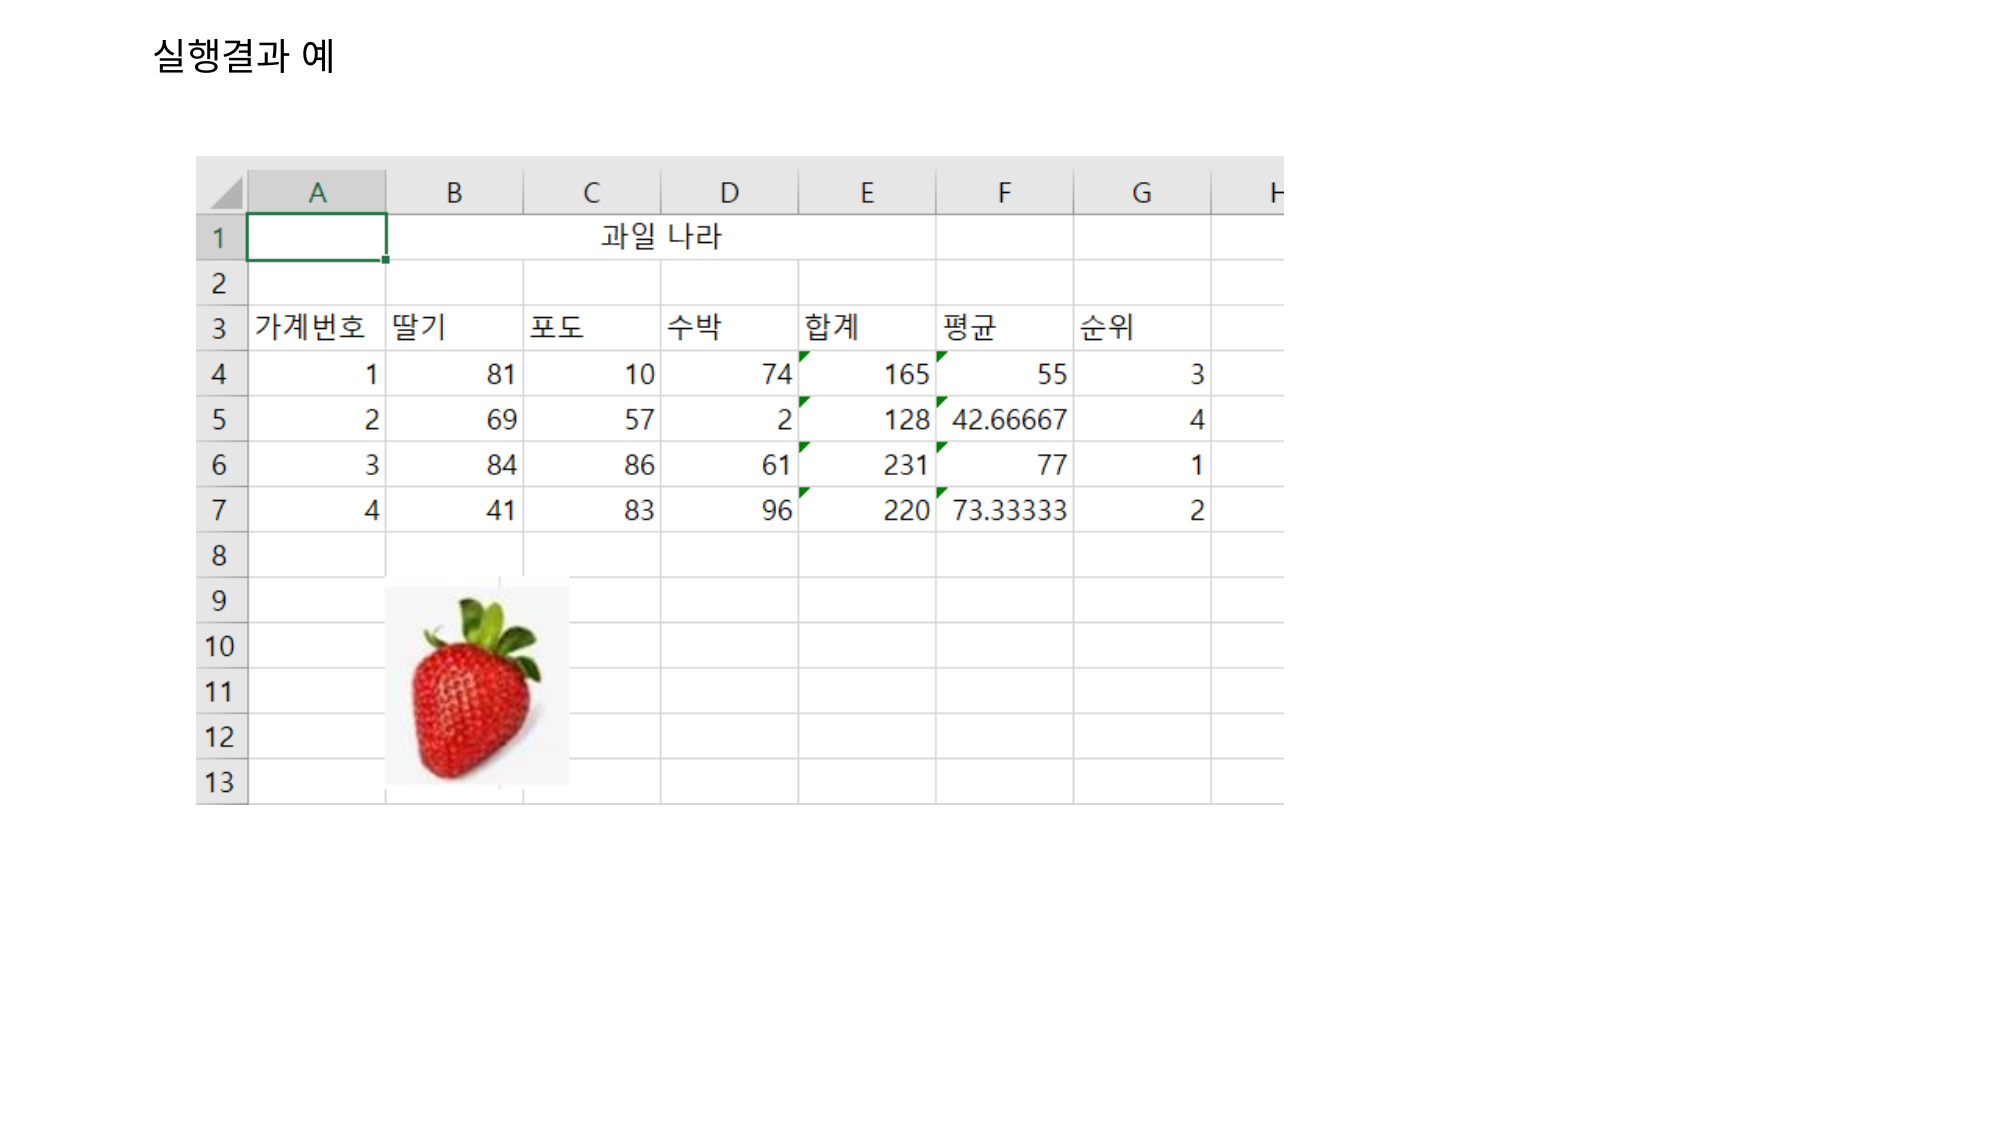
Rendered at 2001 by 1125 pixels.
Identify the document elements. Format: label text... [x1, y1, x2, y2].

text_box 실행결과 예 [138, 25, 842, 86]
picture [195, 156, 1284, 805]
